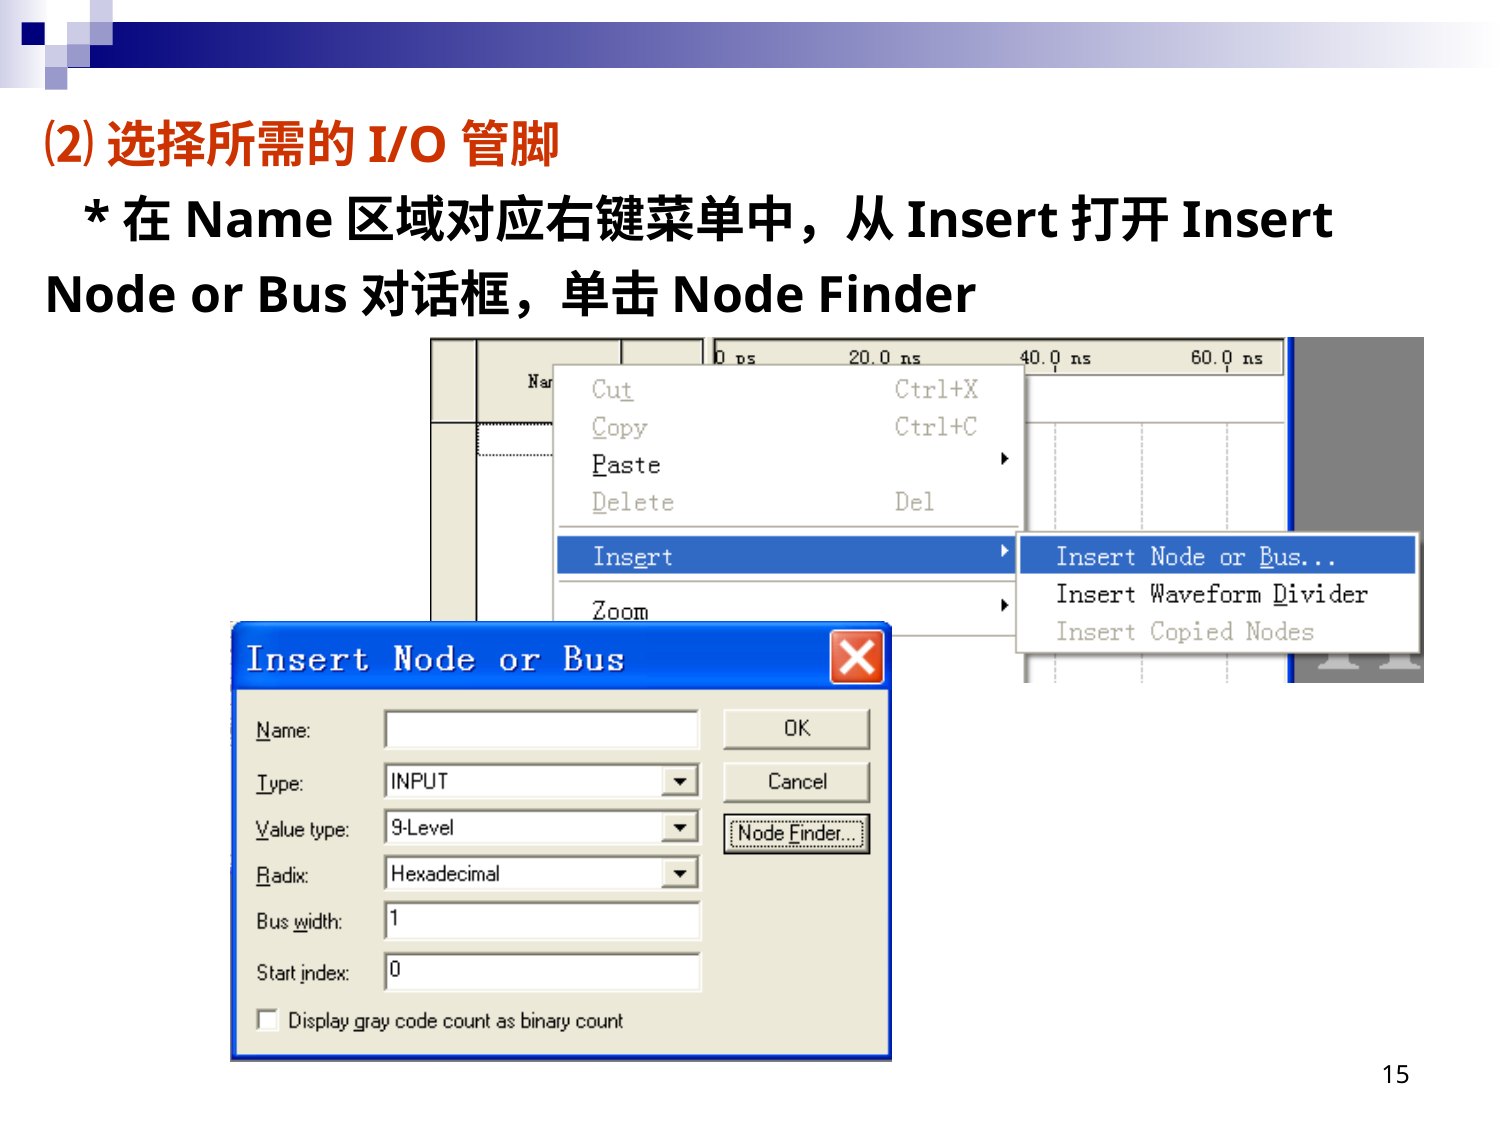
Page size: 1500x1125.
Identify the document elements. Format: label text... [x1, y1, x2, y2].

picture [229, 337, 1424, 1063]
slide_number 15 [1074, 1024, 1426, 1101]
text_box ⑵选择所需的I/O管脚 *在Name区域对应右键菜单中，从Insert打开Insert Node or Bus对话框，单击Node Finder [29, 90, 1459, 330]
